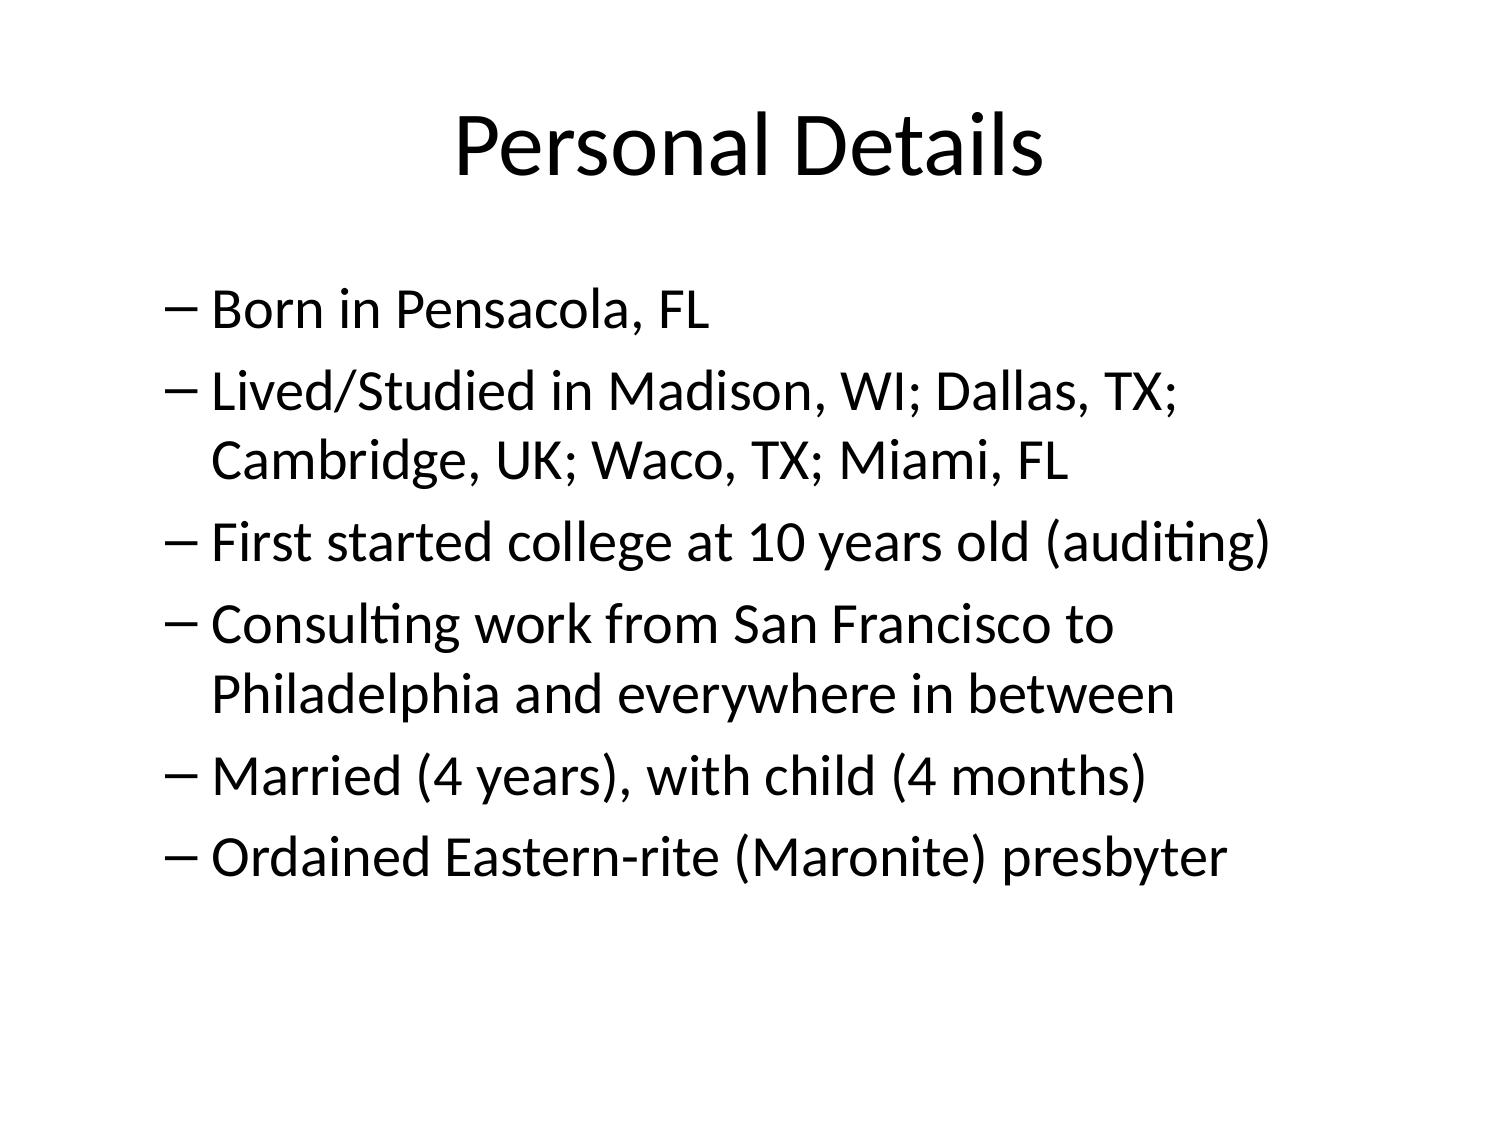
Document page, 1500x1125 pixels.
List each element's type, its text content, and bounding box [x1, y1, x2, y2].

list Born in Pensacola, FL Lived/Studied in Madison, WI; Dallas, TX; Cambridge, UK; Waco, TX; Miami, FL First started college at 10 years old (auditing) Consulting work from San Francisco to Philadelphia and everywhere in between Married (4 years), with child (4 months) Ordained Eastern-rite (Maronite) presbyter [75, 262, 1425, 1005]
title Personal Details [75, 45, 1425, 233]
